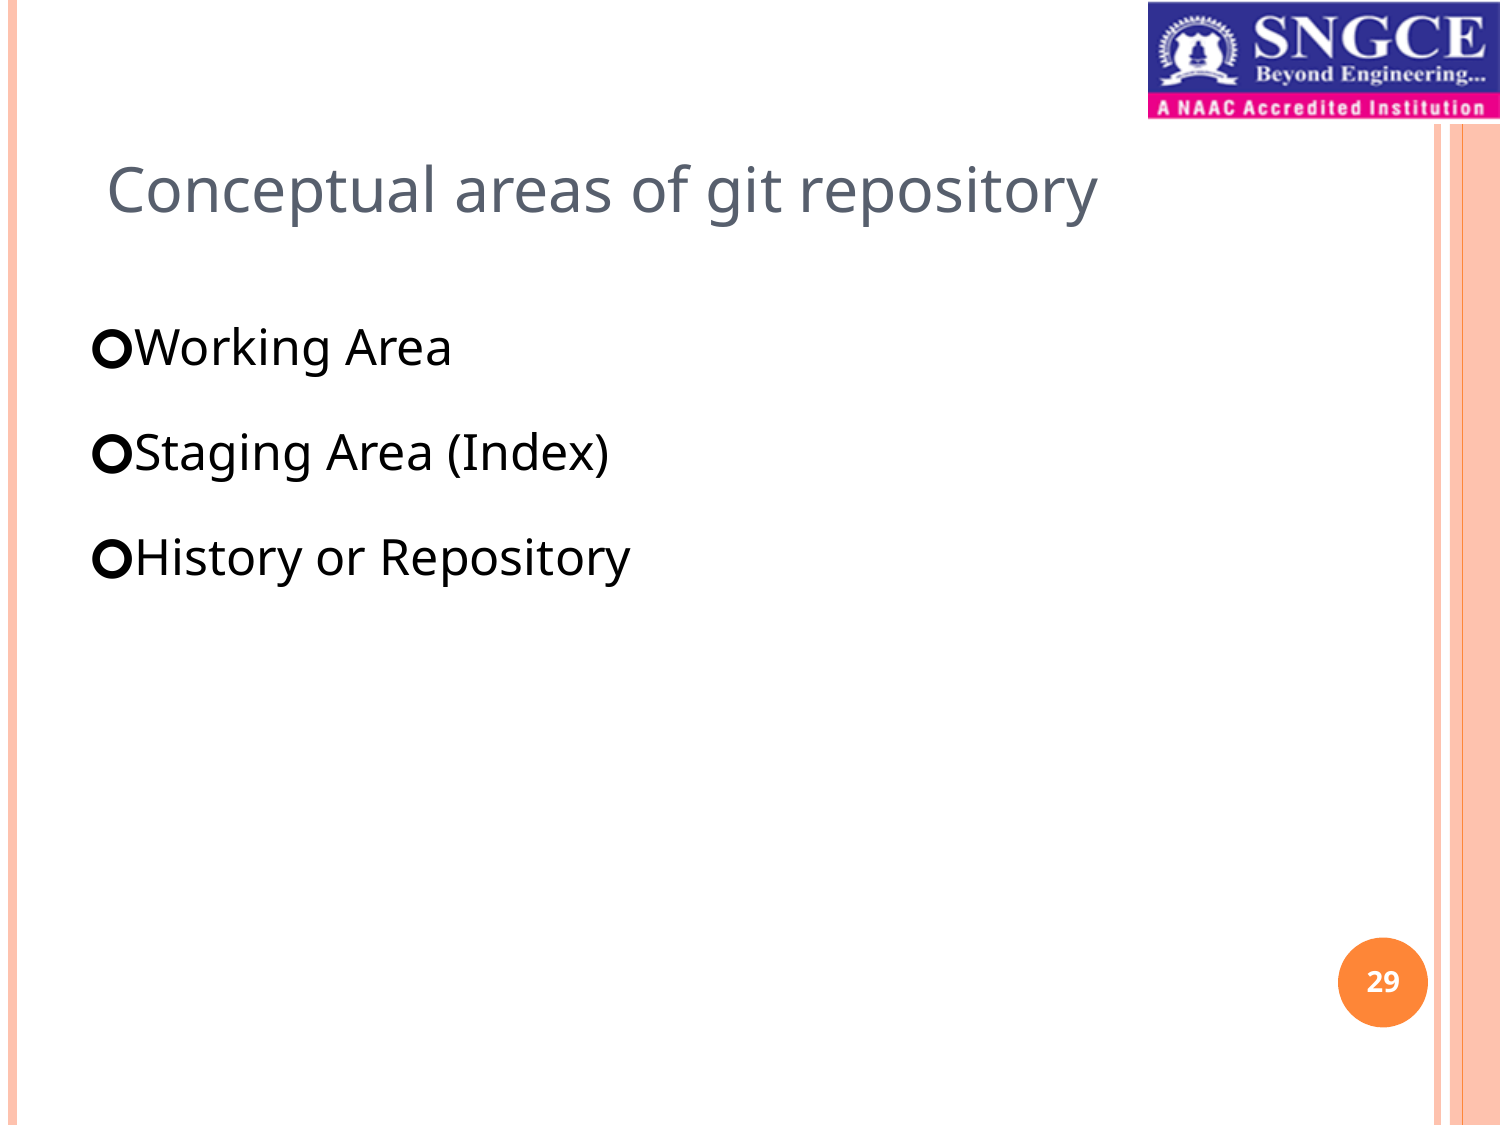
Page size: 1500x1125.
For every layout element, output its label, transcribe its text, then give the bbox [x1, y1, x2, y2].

text_box ‹#› [1333, 940, 1434, 1027]
picture [1148, 0, 1500, 124]
text_box Working Area Staging Area (Index) History or Repository [74, 262, 1300, 1062]
text_box Conceptual areas of git repository [74, 45, 1300, 233]
